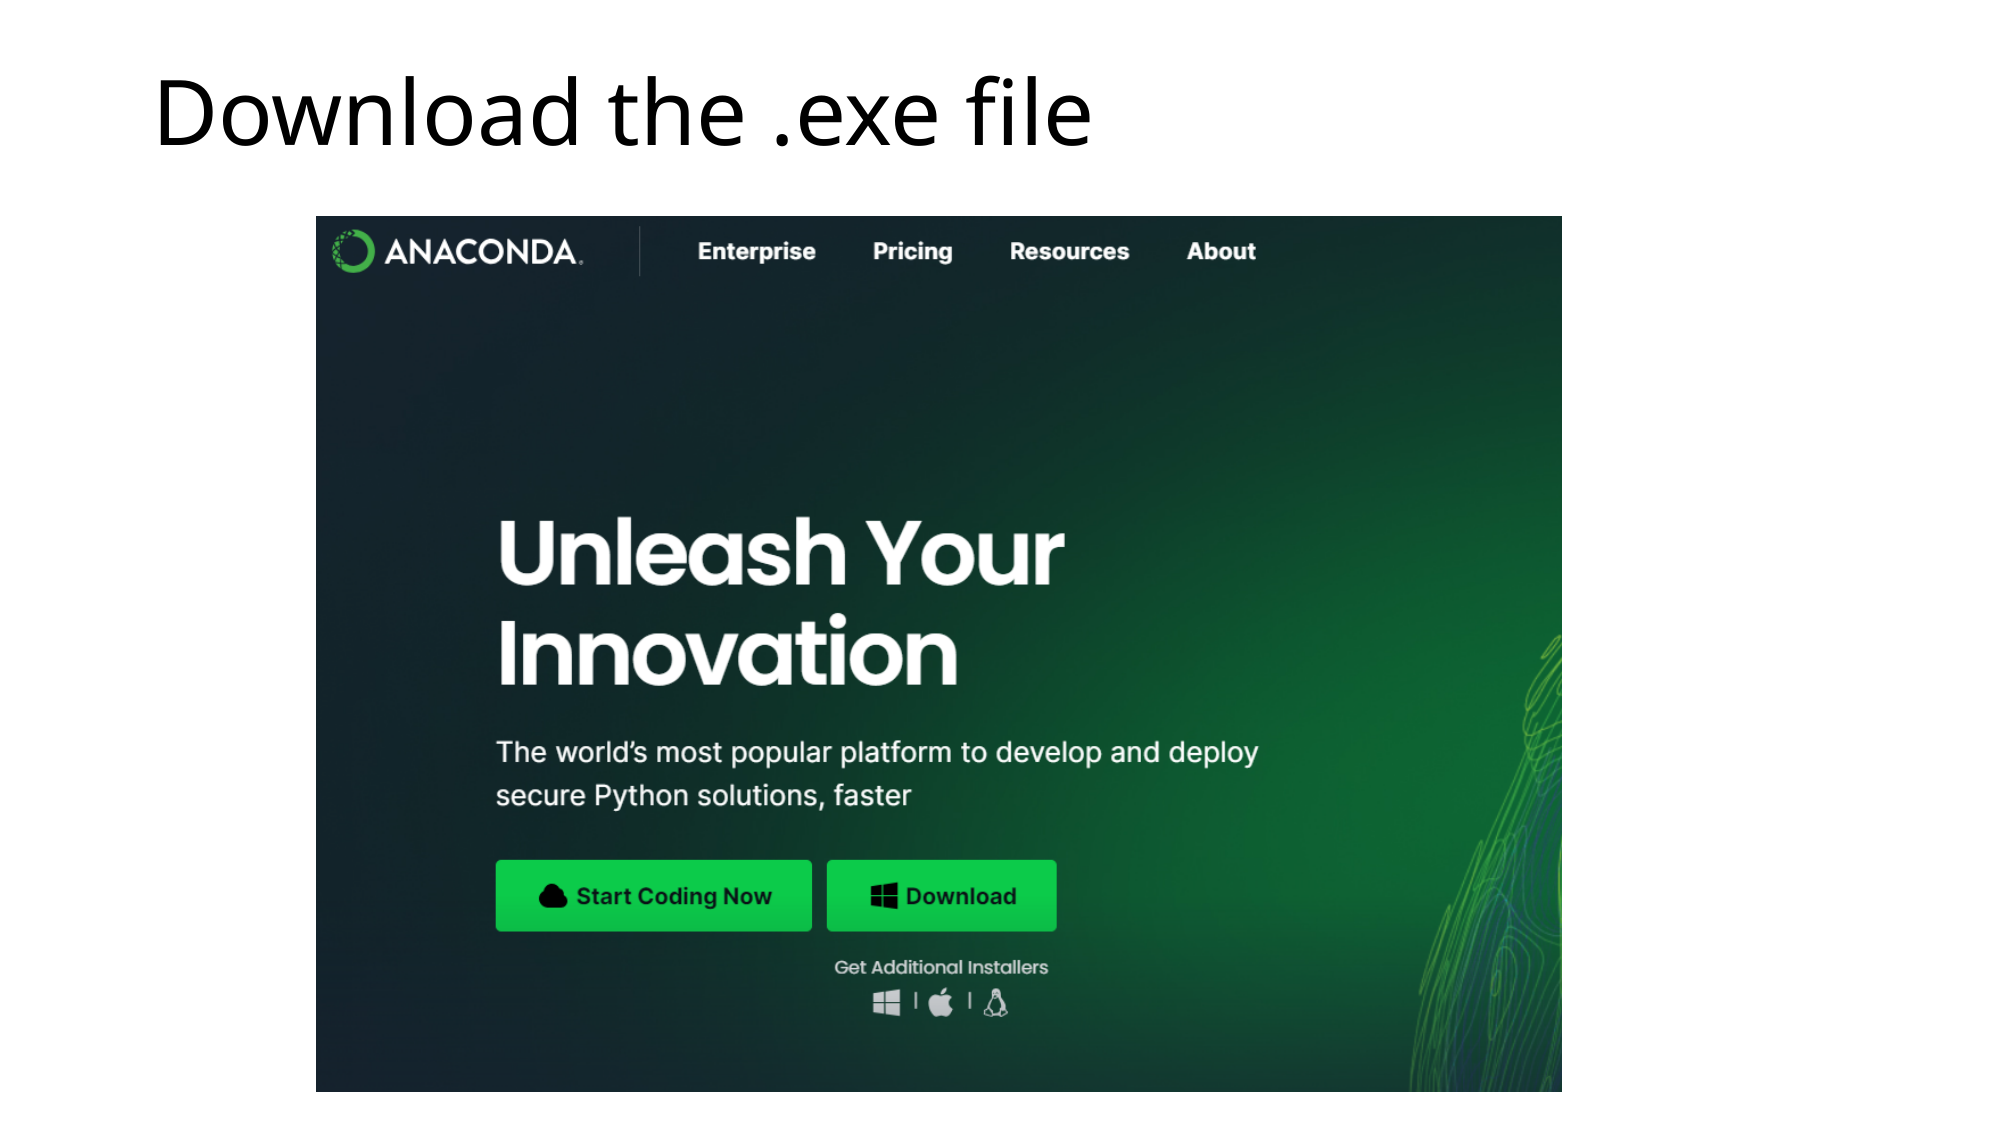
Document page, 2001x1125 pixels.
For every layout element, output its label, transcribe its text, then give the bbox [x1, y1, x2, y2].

picture [316, 216, 1562, 1092]
title Download the .exe file [137, 59, 1863, 173]
